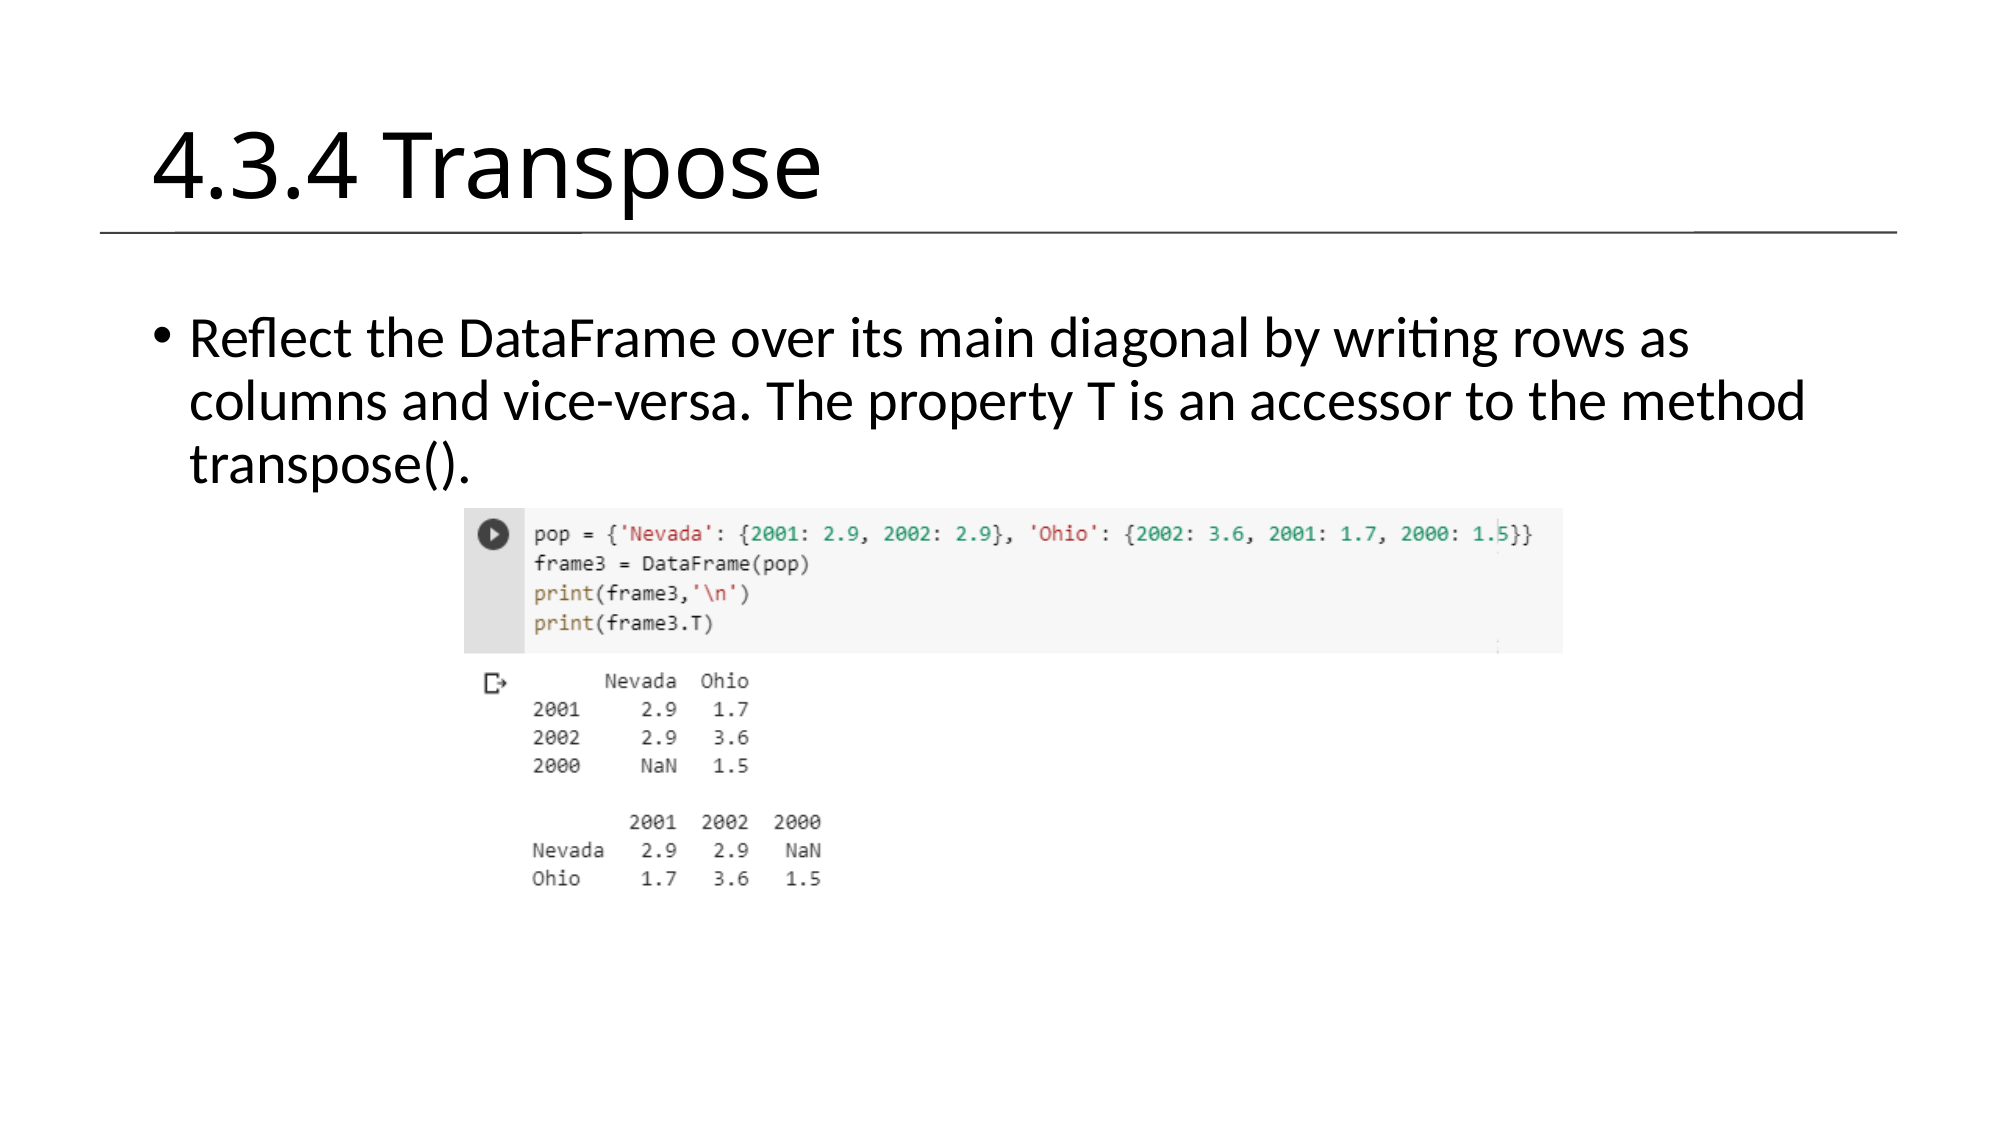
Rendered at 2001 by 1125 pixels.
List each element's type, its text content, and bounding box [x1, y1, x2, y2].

picture [464, 508, 1563, 892]
list Reflect the DataFrame over its main diagonal by writing rows as columns and vice-versa. The property T is an accessor to the method transpose(). [137, 299, 1863, 1014]
title 4.3.4 Transpose [137, 59, 1863, 278]
